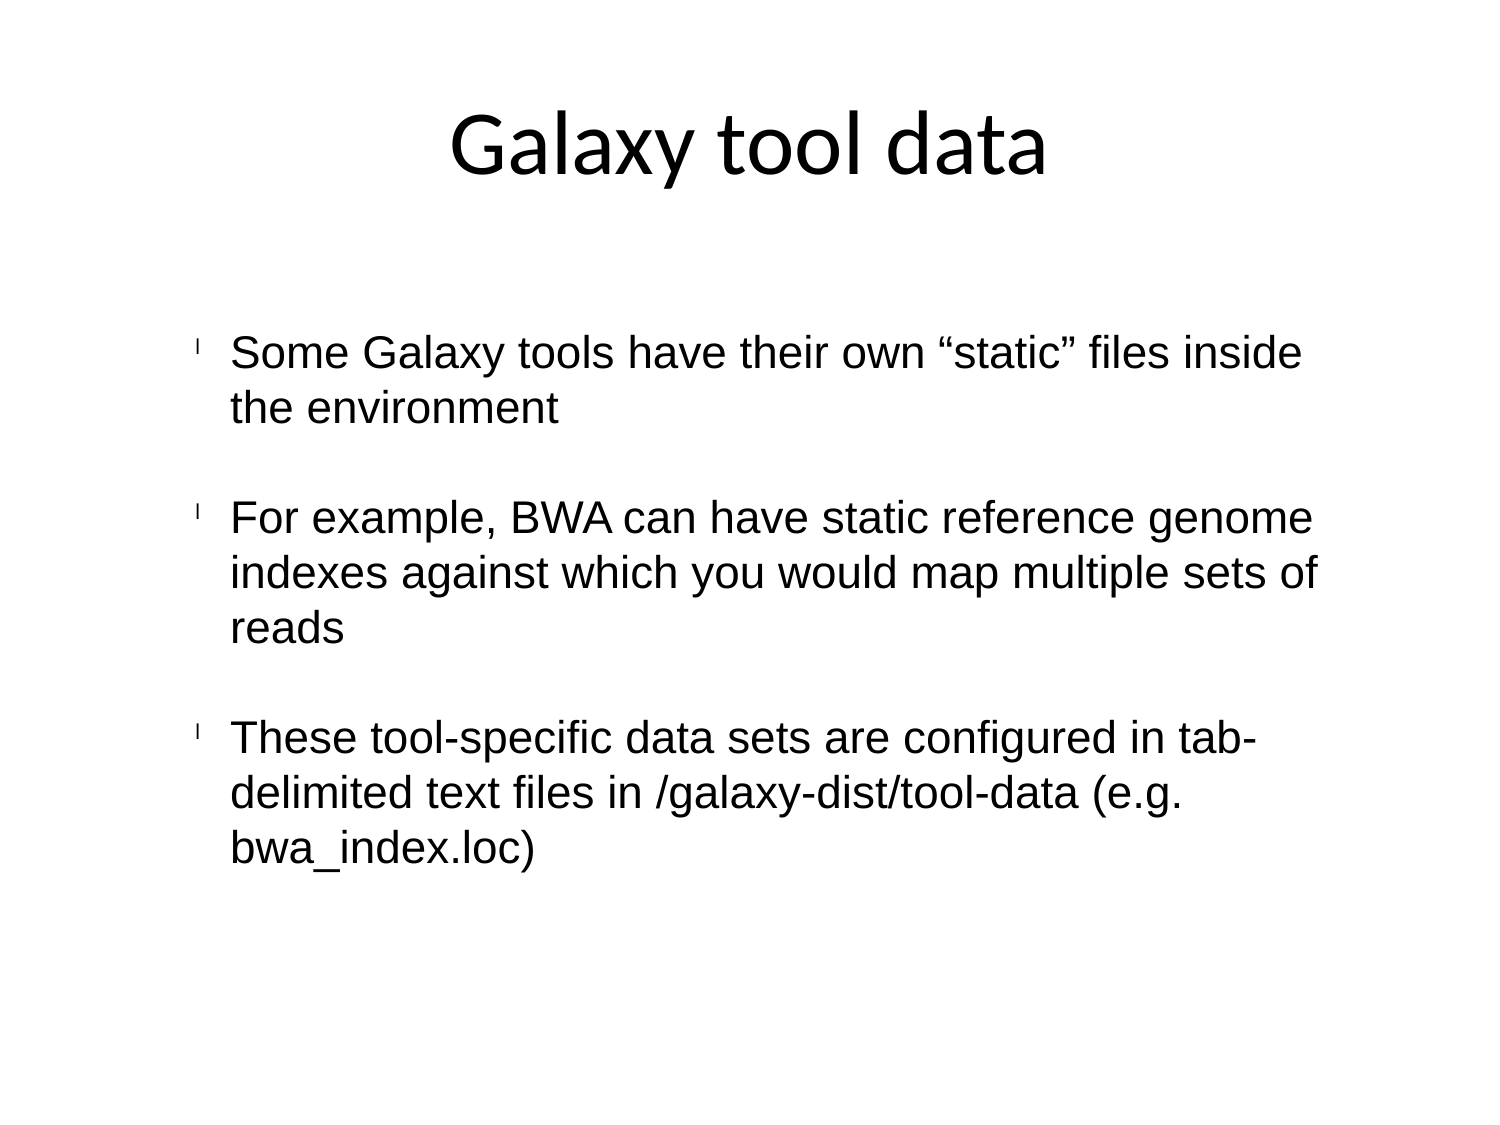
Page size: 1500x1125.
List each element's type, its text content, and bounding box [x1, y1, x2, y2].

text_box Some Galaxy tools have their own “static” files inside the environment For example, BWA can have static reference genome indexes against which you would map multiple sets of reads These tool-specific data sets are configured in tab-delimited text files in /galaxy-dist/tool-data (e.g. bwa_index.loc) [180, 314, 1350, 930]
text_box Galaxy tool data [75, 45, 1425, 232]
